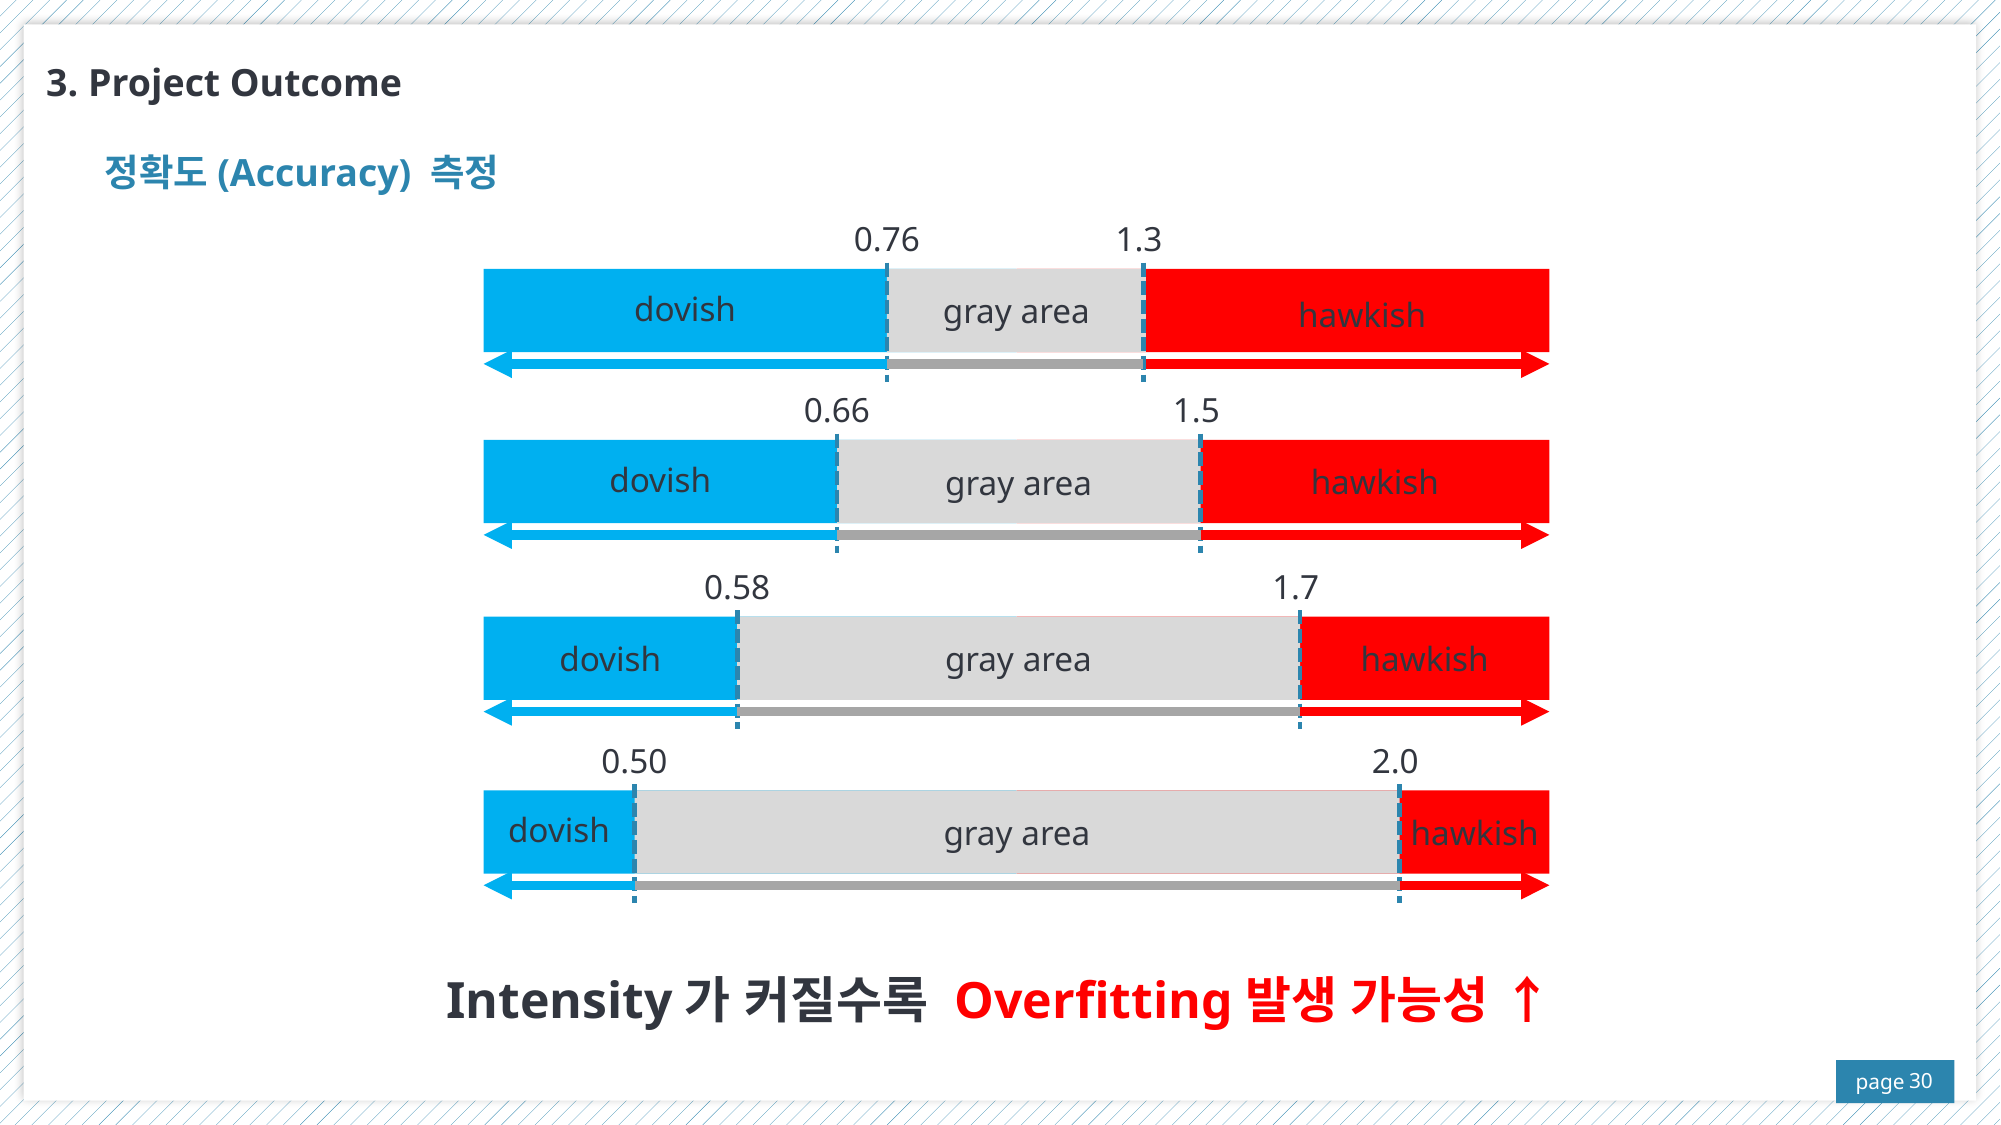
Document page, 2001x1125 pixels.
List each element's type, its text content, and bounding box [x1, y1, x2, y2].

text_box 3. Project Outcome [31, 51, 418, 112]
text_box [483, 558, 1550, 730]
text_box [483, 382, 1550, 553]
text_box Intensity가 커질수록 Overfitting발생 가능성 ↑ [431, 960, 1568, 1036]
text_box 정확도(Accuracy) 측정 [90, 141, 515, 202]
slide_number 30 [1855, 1059, 1948, 1105]
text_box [483, 211, 1550, 382]
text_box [467, 732, 1567, 904]
